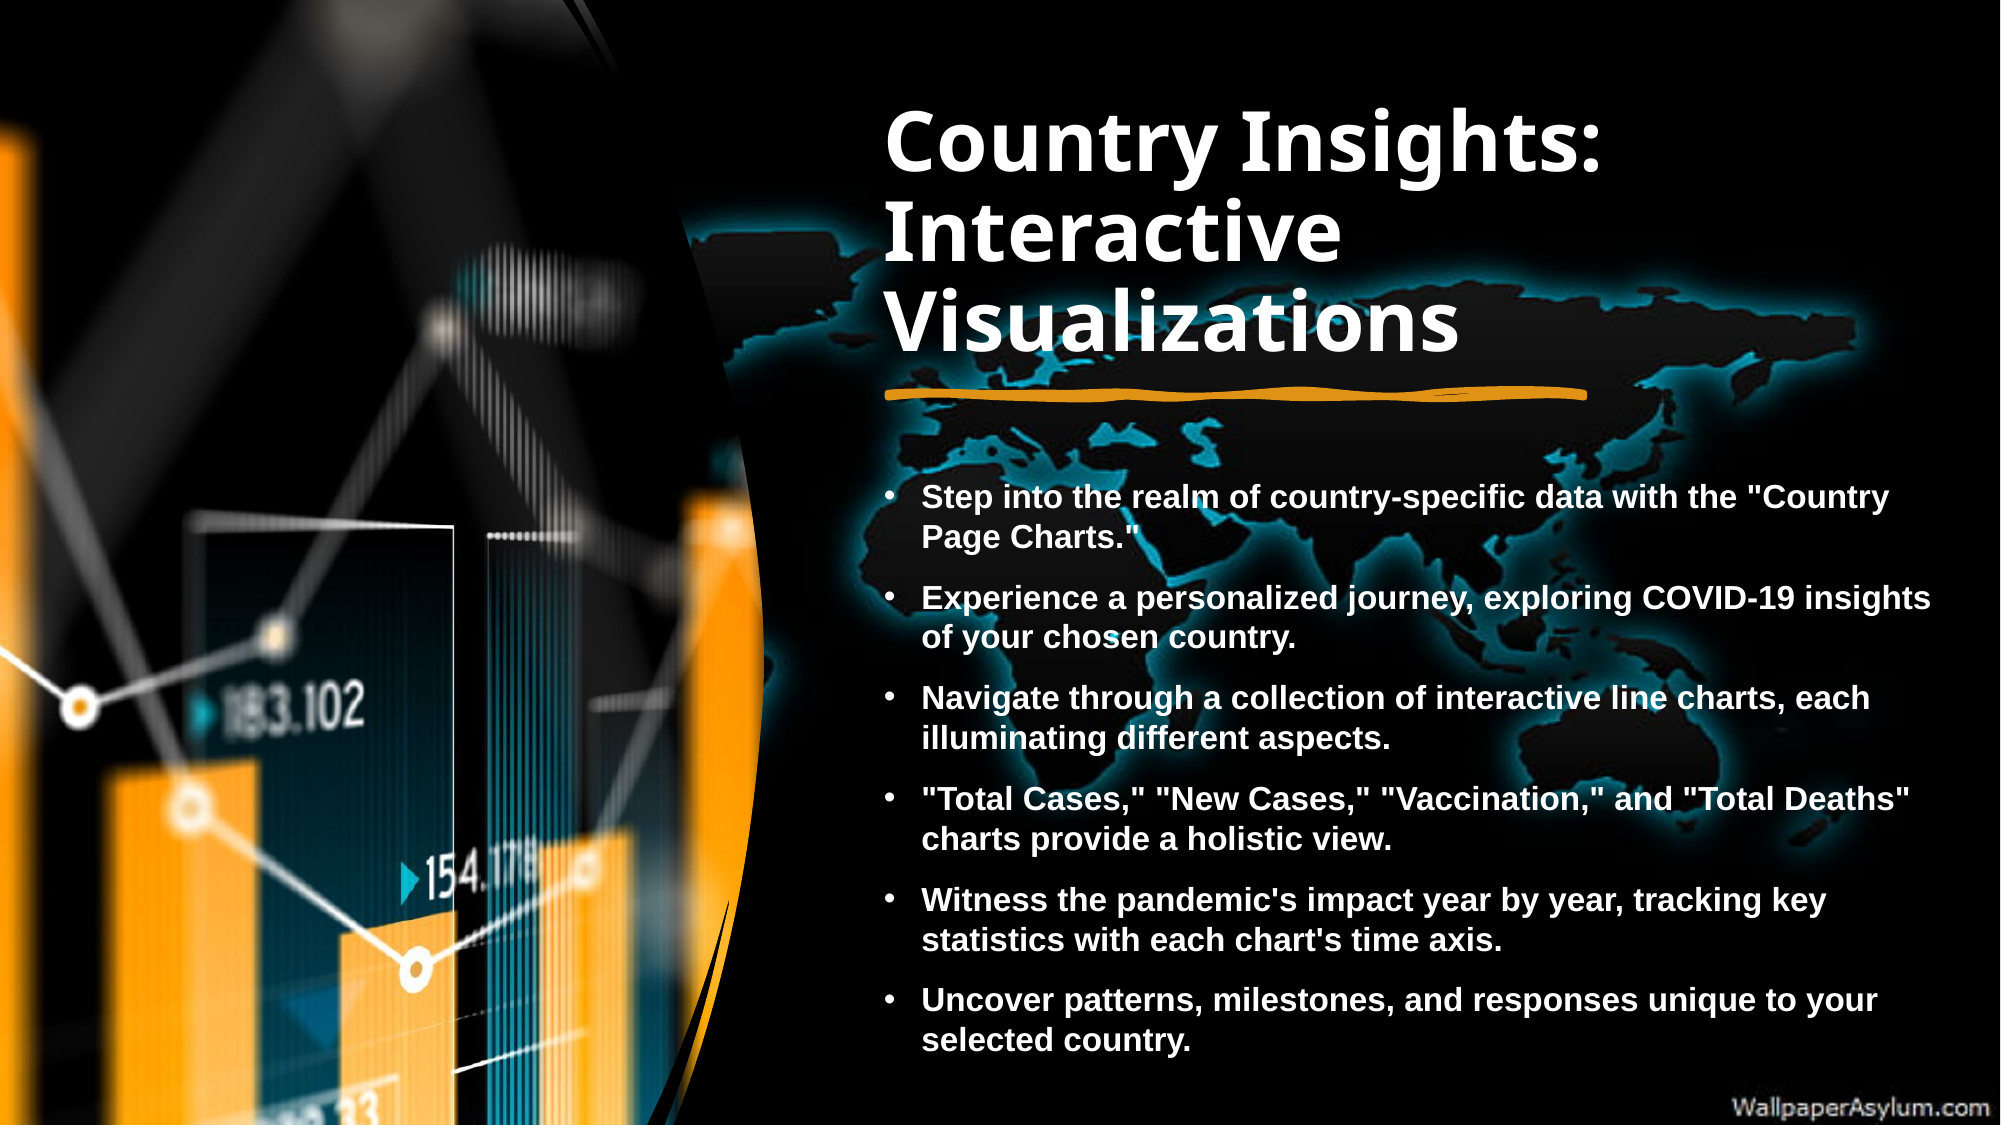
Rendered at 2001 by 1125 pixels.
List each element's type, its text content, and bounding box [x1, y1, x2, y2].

picture [0, 0, 764, 1125]
text_box [886, 388, 1586, 401]
list Step into the realm of country-specific data with the "Country Page Charts." Experience a personalized journey, exploring COVID-19 insights of your chosen country. Navigate through a collection of interactive line charts, each illuminating different aspects. "Total Cases," "New Cases," "Vaccination," and "Total Deaths" charts provide a holistic view. Witness the pandemic's impact year by year, tracking key statistics with each chart's time axis. Uncover patterns, milestones, and responses unique to your selected country. [869, 467, 1970, 1054]
title Country Insights: Interactive Visualizations [869, 84, 1895, 378]
text_box [764, 0, 2000, 1125]
